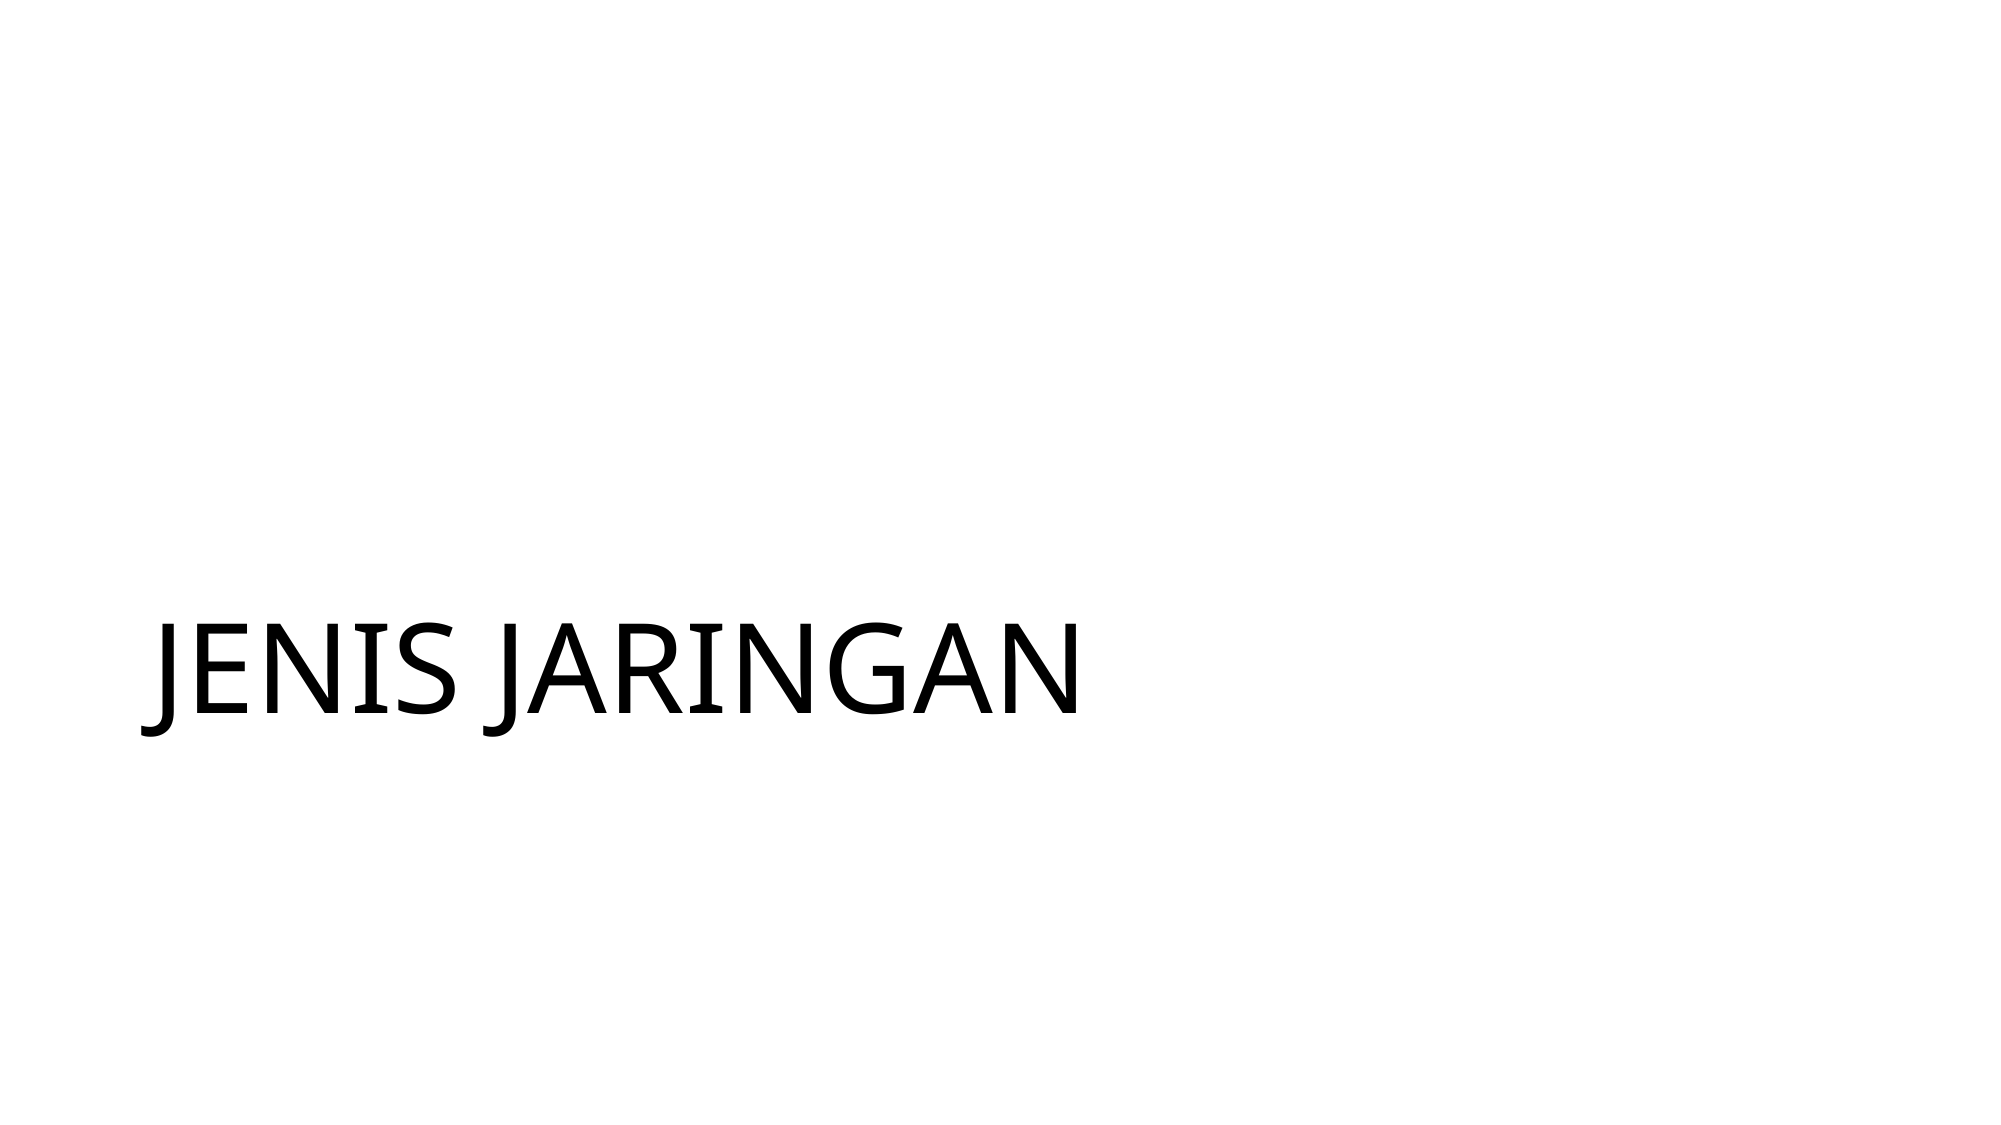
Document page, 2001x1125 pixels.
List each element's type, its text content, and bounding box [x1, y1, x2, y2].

title JENIS JARINGAN [136, 280, 1862, 749]
